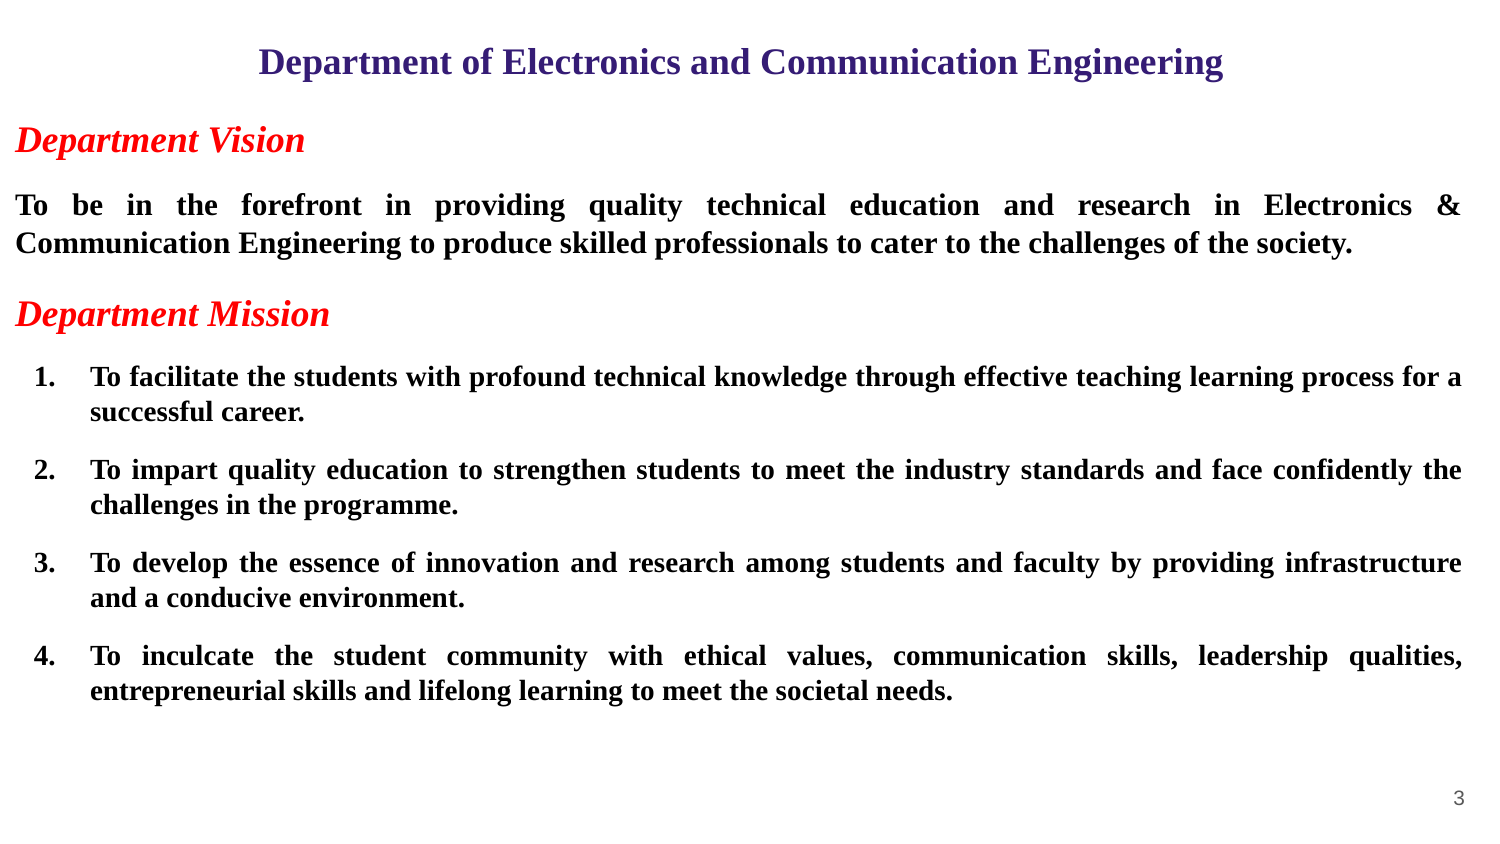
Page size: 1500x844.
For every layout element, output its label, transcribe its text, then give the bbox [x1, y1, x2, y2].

slide_number 3 [1389, 764, 1480, 830]
list Department Vision To be in the forefront in providing quality technical education and research in Electronics & Communication Engineering to produce skilled professionals to cater to the challenges of the society. Department Mission To facilitate the students with profound technical knowledge through effective teaching learning process for a successful career. To impart quality education to strengthen students to meet the industry standards and face confidently the challenges in the programme. To develop the essence of innovation and research among students and faculty by providing infrastructure and a conducive environment. To inculcate the student community with ethical values, communication skills, leadership qualities, entrepreneurial skills and lifelong learning to meet the societal needs. [0, 92, 1480, 844]
title Department of Electronics and Communication Engineering [29, 21, 1427, 92]
